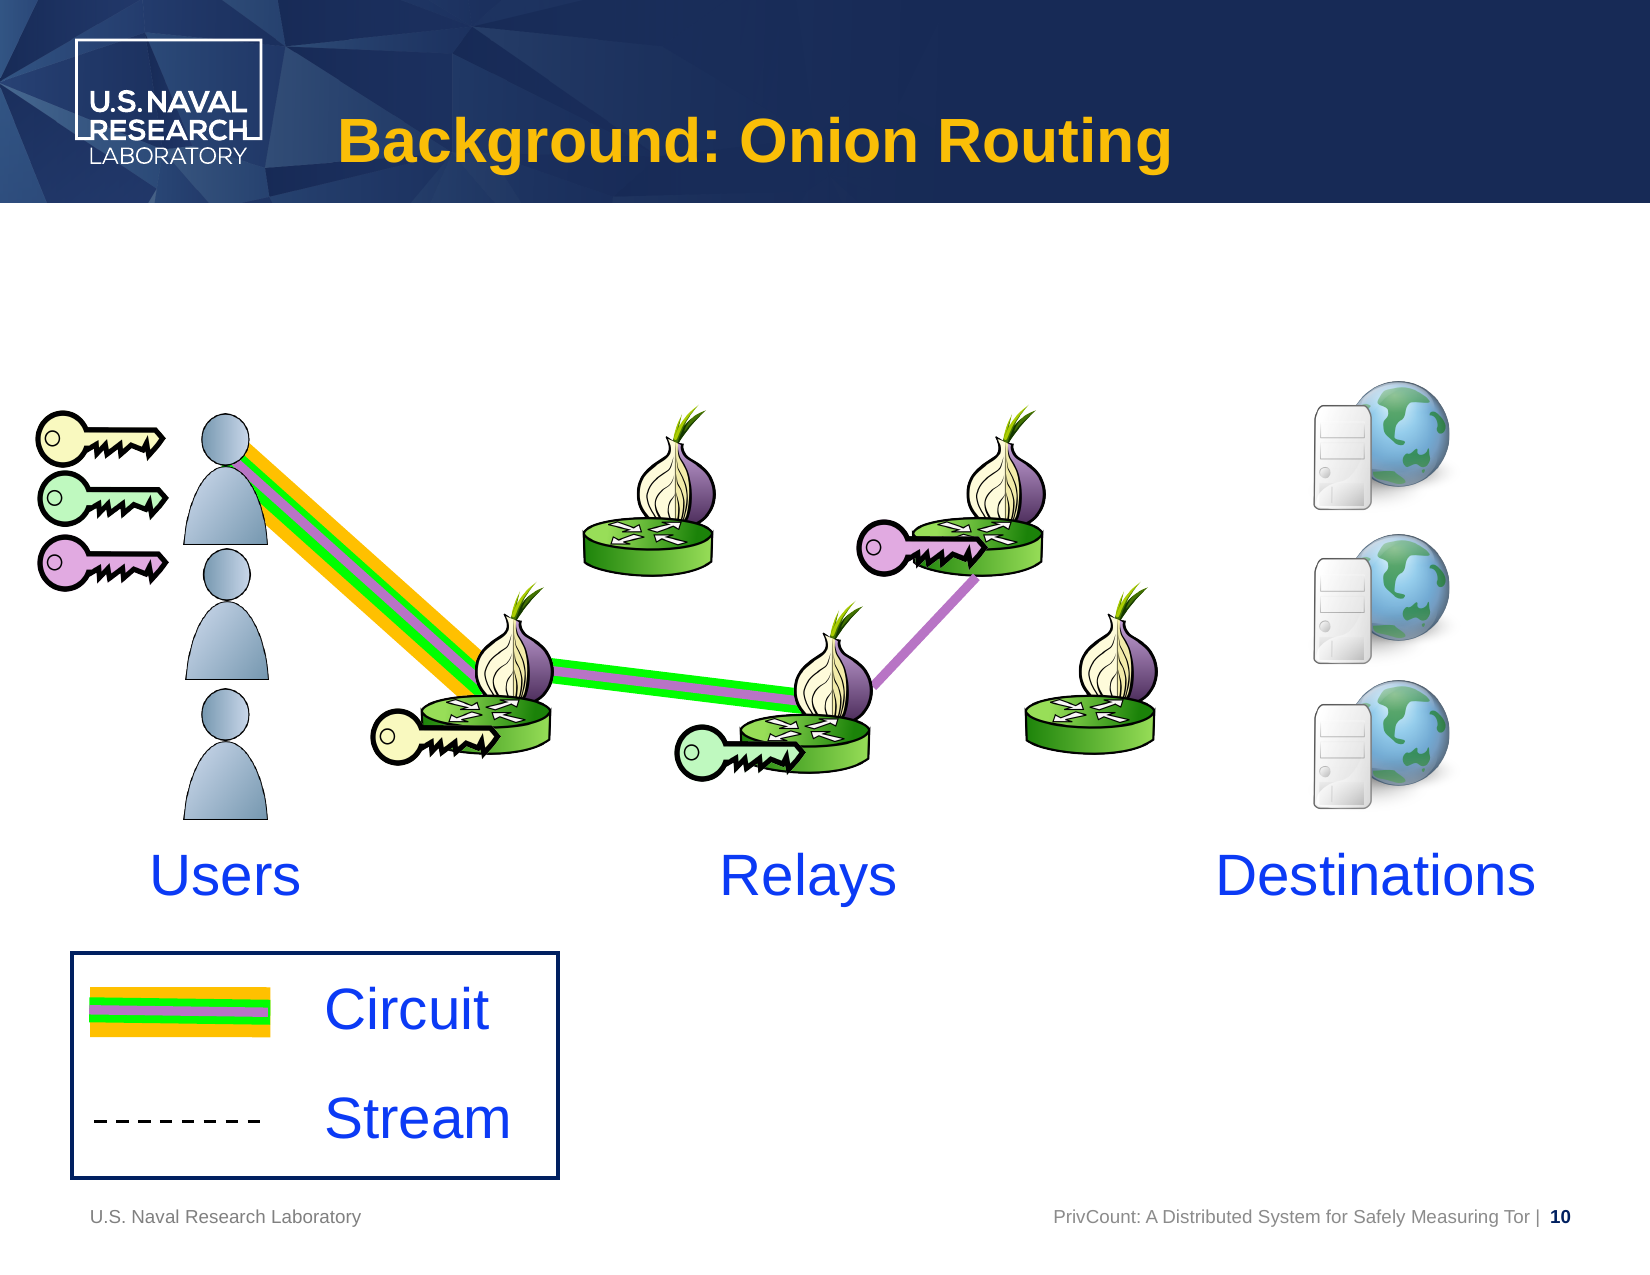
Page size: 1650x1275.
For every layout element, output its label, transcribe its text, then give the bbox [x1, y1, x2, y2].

picture [1020, 581, 1158, 755]
title Background: Onion Routing [337, 104, 1538, 180]
text_box [71, 952, 558, 1179]
footer U.S. Naval Research Laboratory [75, 1181, 632, 1250]
picture [1307, 381, 1461, 513]
picture [367, 581, 554, 774]
picture [185, 548, 220, 681]
picture [671, 600, 873, 790]
picture [853, 404, 1046, 585]
picture [0, 0, 1650, 203]
text_box Relays [465, 828, 1153, 916]
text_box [89, 1009, 271, 1013]
picture [1307, 680, 1461, 812]
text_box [220, 448, 487, 687]
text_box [554, 667, 735, 703]
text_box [872, 576, 977, 687]
text_box Users [111, 828, 340, 916]
text_box Circuit [307, 963, 536, 1050]
slide_number PrivCount: A Distributed System for Safely Measuring Tor | 10 [1012, 1181, 1572, 1250]
picture [183, 688, 268, 820]
text_box Destinations [1153, 828, 1600, 916]
picture [32, 404, 173, 600]
picture [1307, 534, 1461, 667]
picture [183, 413, 268, 545]
text_box Stream [307, 1072, 573, 1159]
picture [578, 404, 716, 577]
